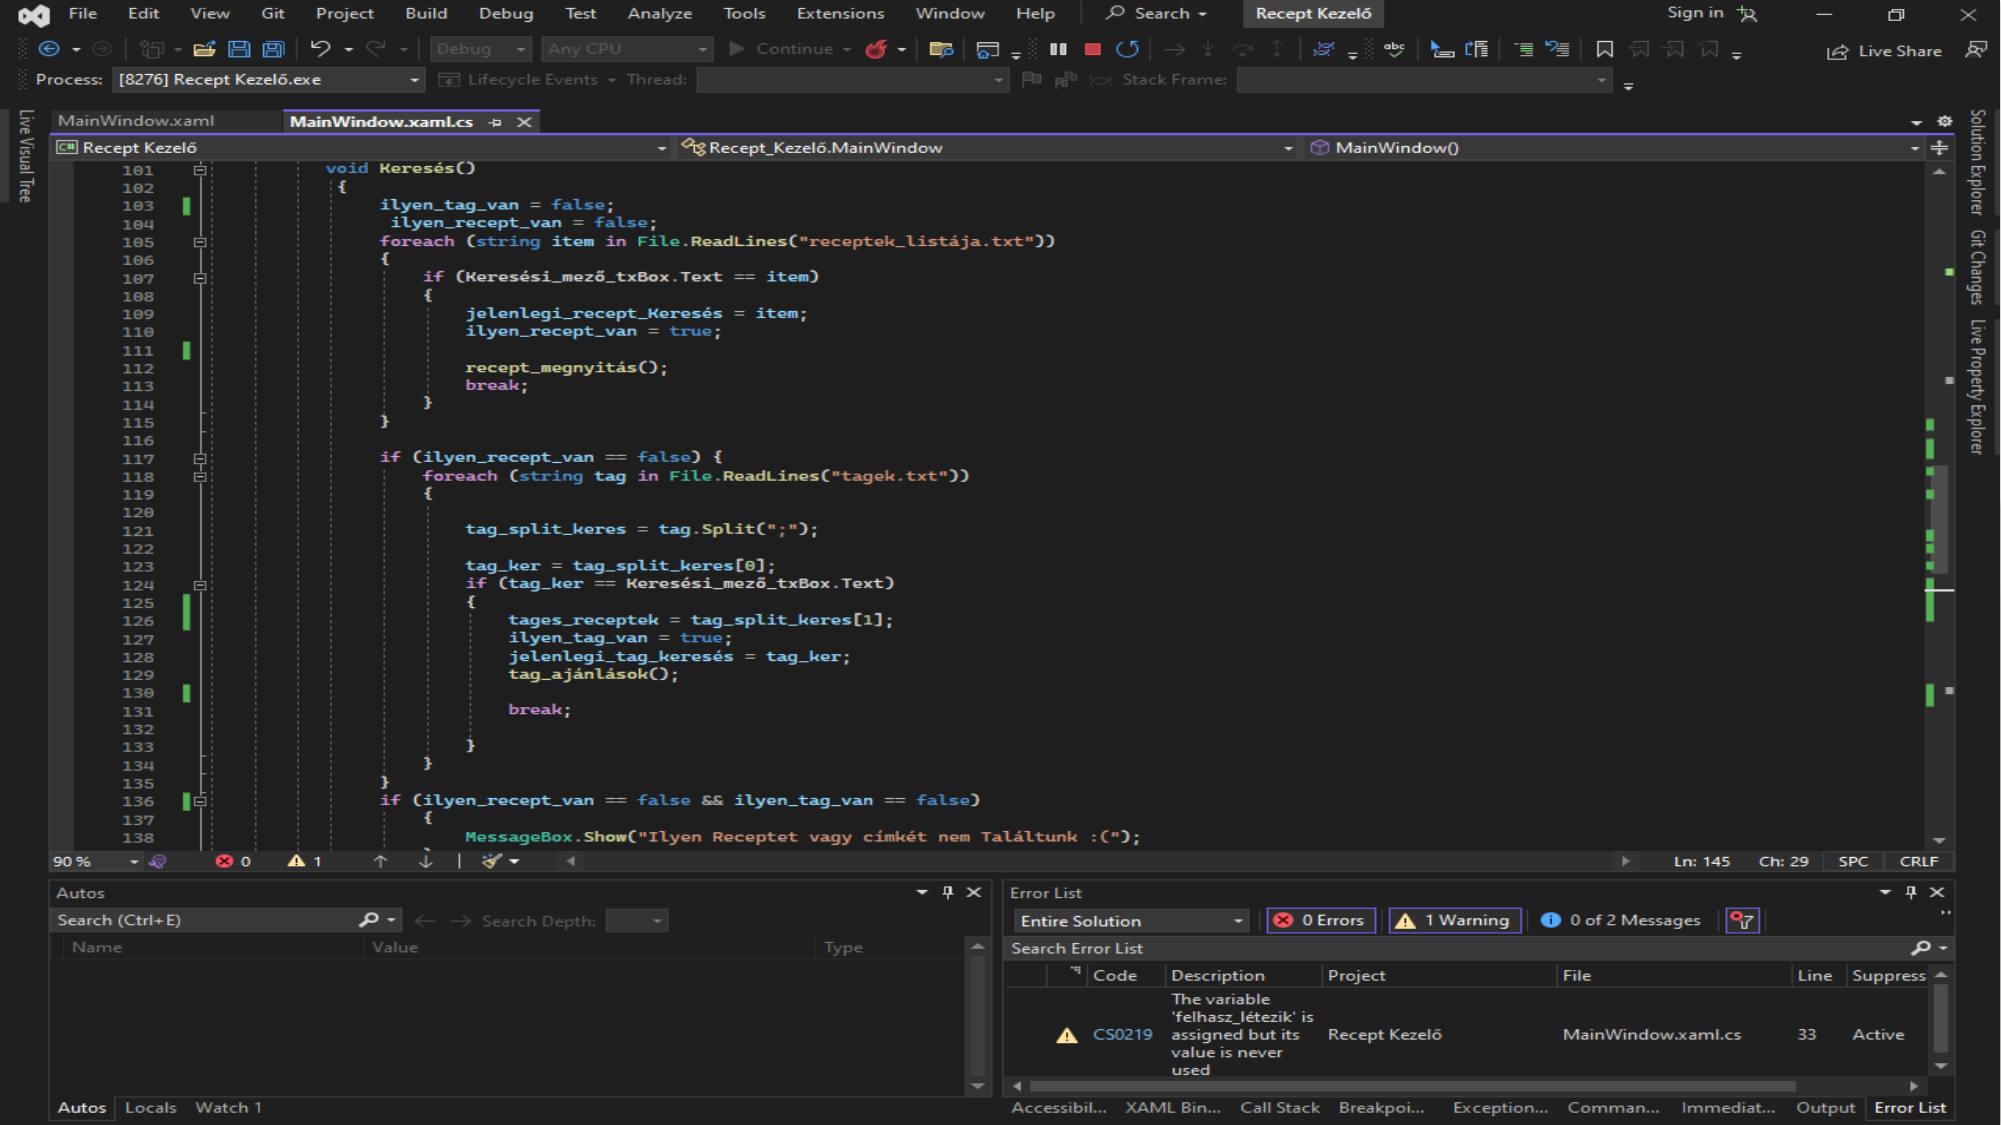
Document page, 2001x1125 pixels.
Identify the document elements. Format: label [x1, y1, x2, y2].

list [0, 0, 2000, 1125]
